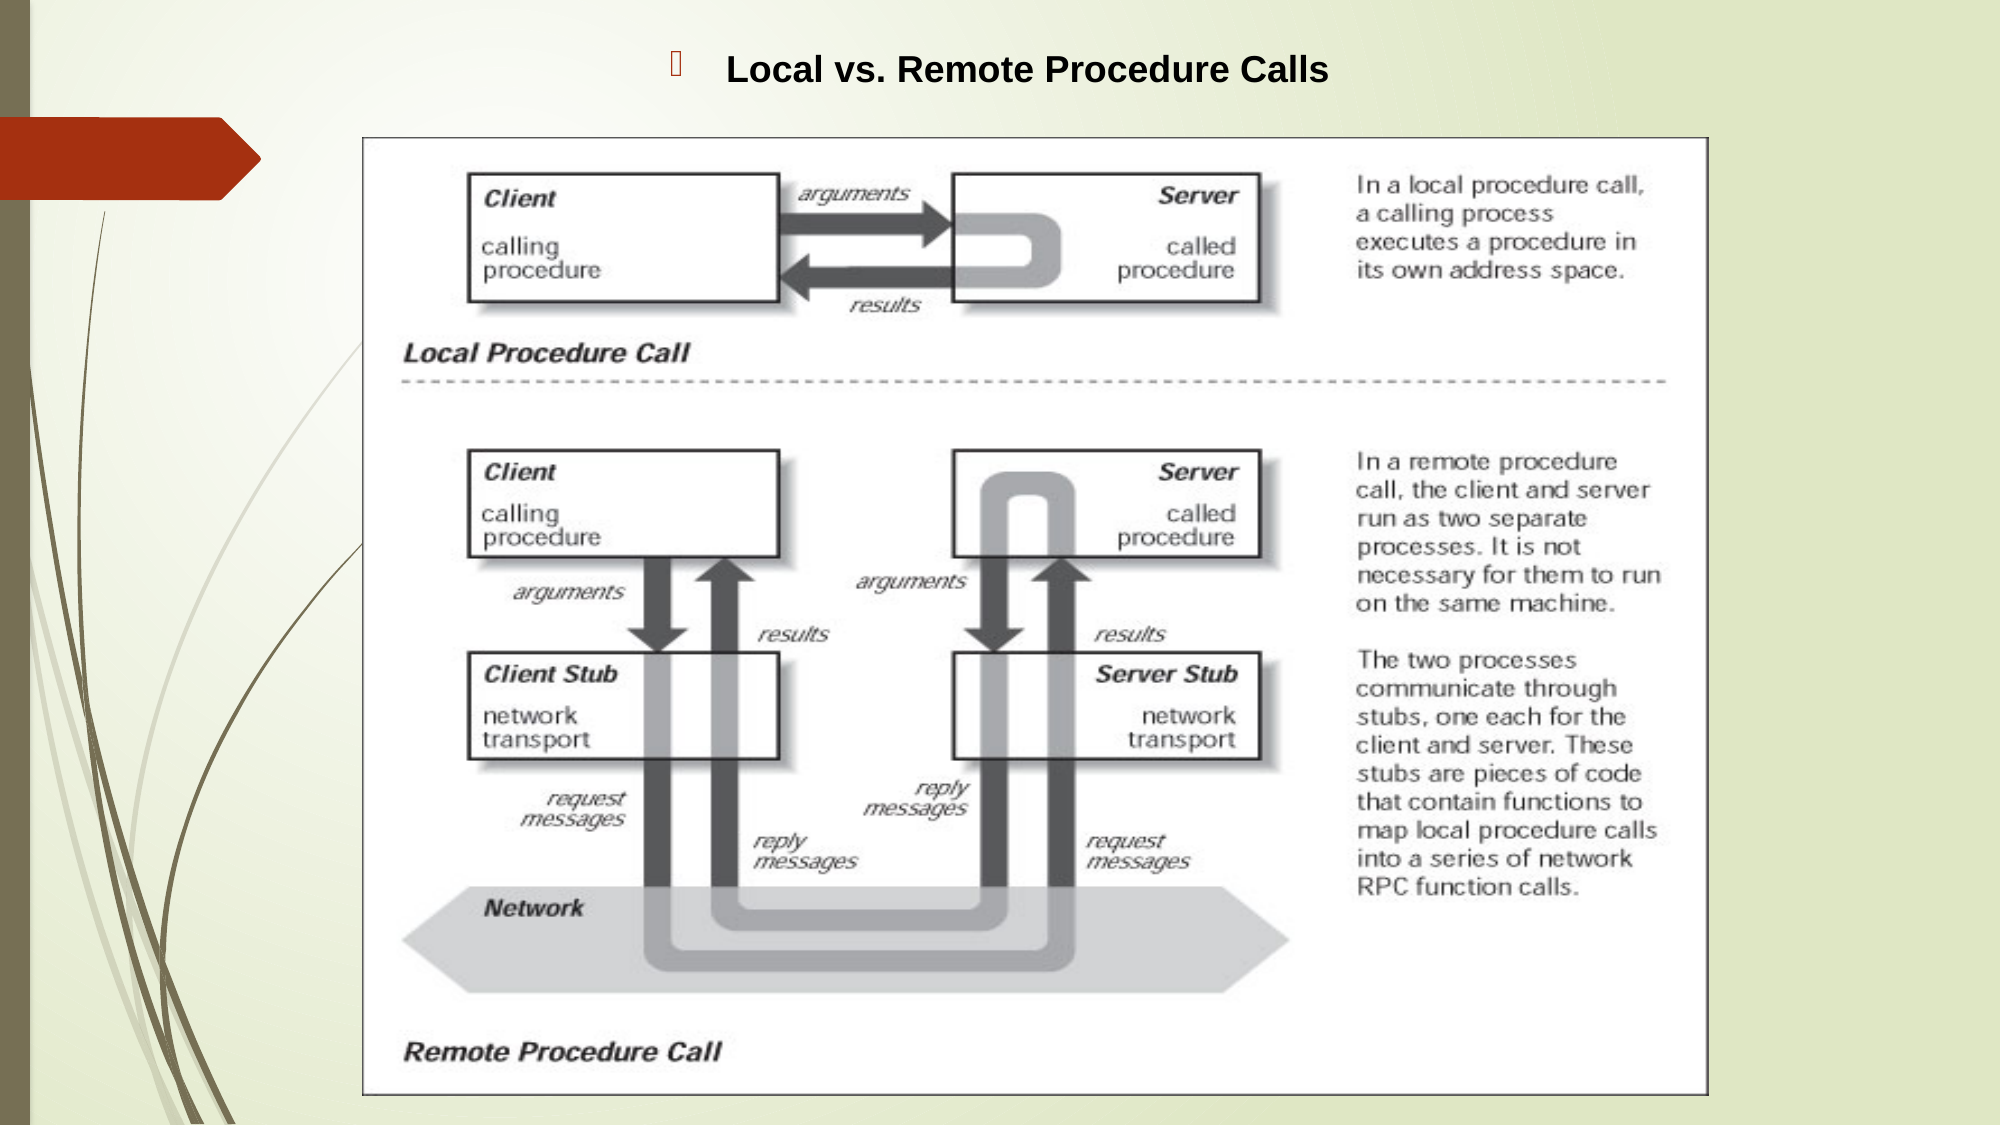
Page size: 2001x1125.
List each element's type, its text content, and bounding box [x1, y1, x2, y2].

picture [362, 137, 1709, 1097]
list Local vs. Remote Procedure Calls [362, 37, 1638, 125]
